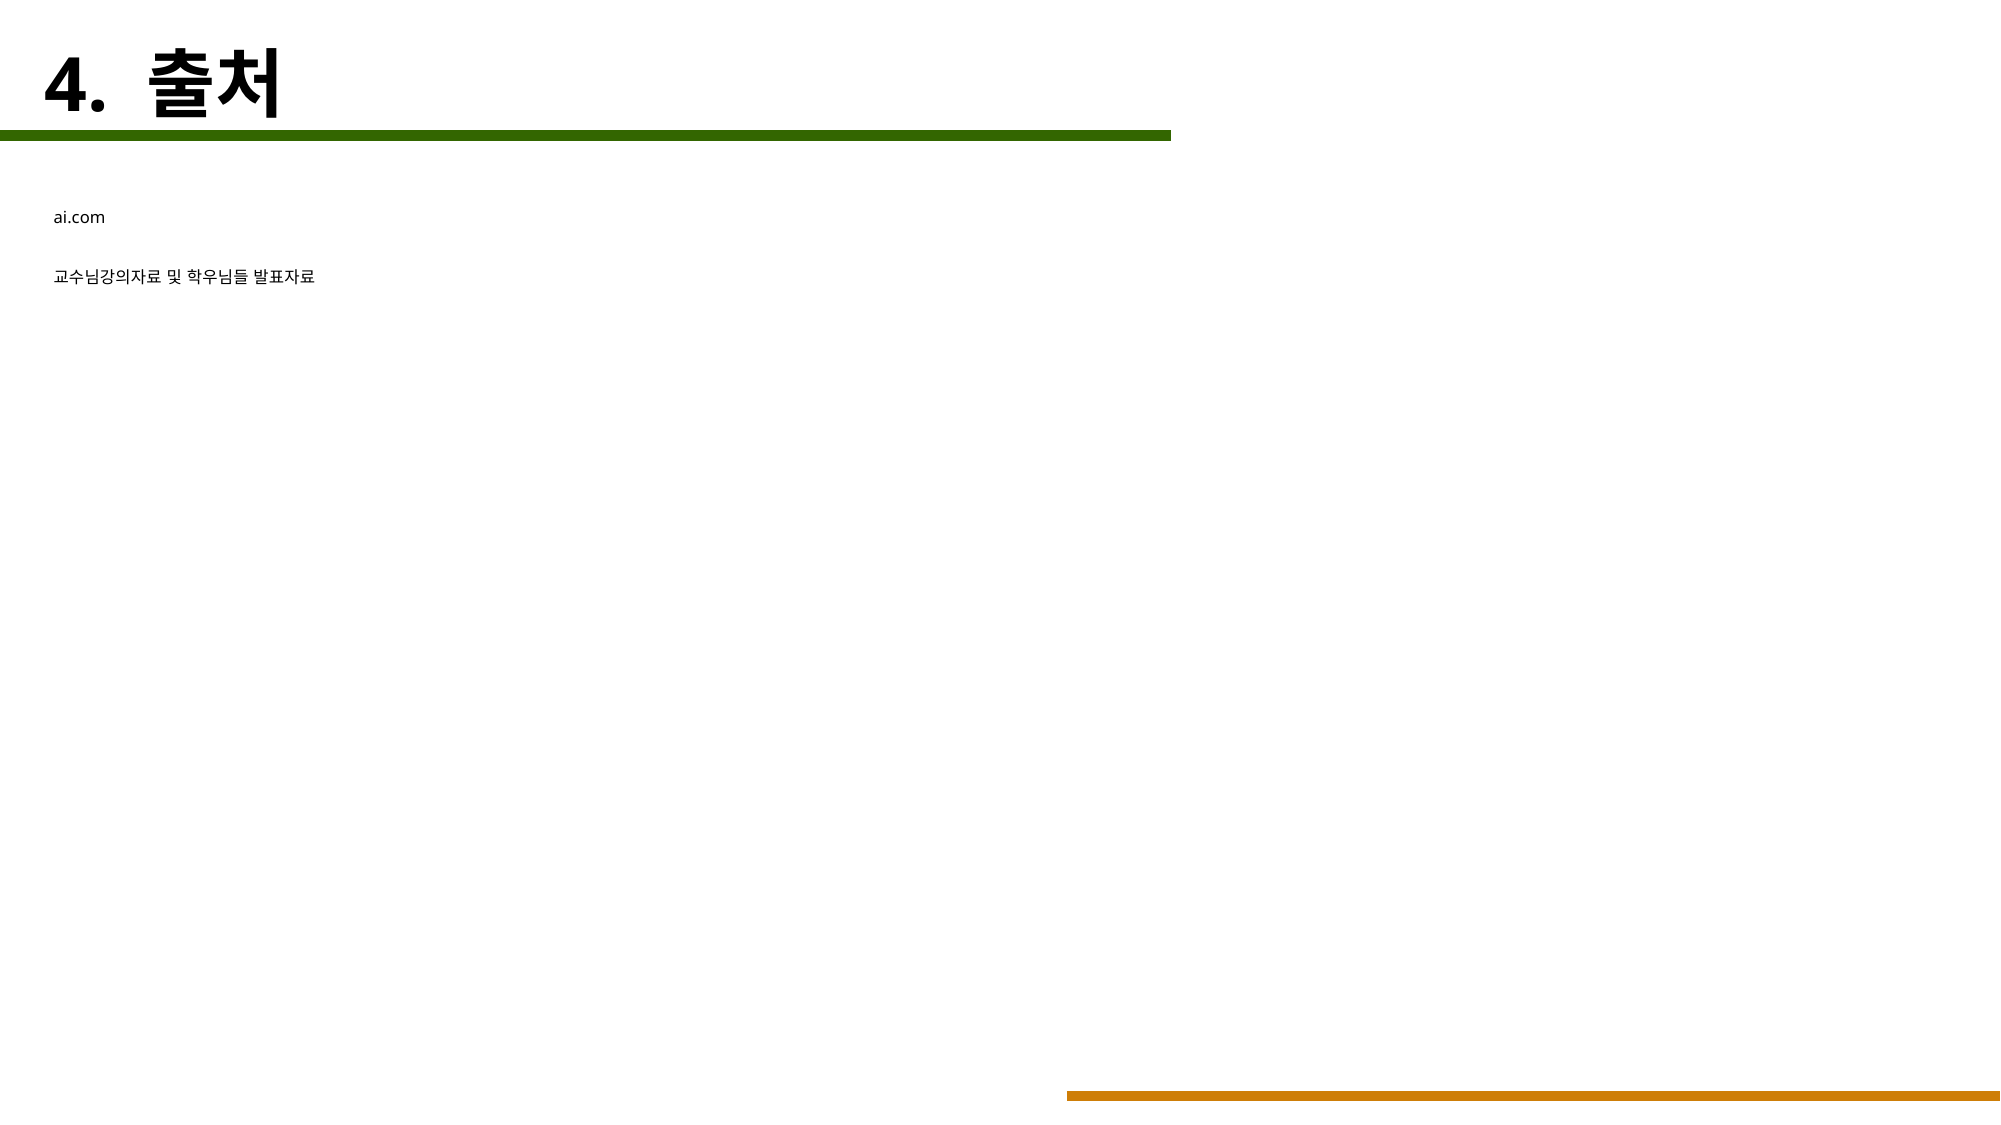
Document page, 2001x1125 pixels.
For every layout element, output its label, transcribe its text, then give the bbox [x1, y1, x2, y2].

text_box 4. 출처 [29, 29, 300, 135]
text_box ai.com 교수님강의자료 및 학우님들 발표자료 [38, 199, 1962, 334]
